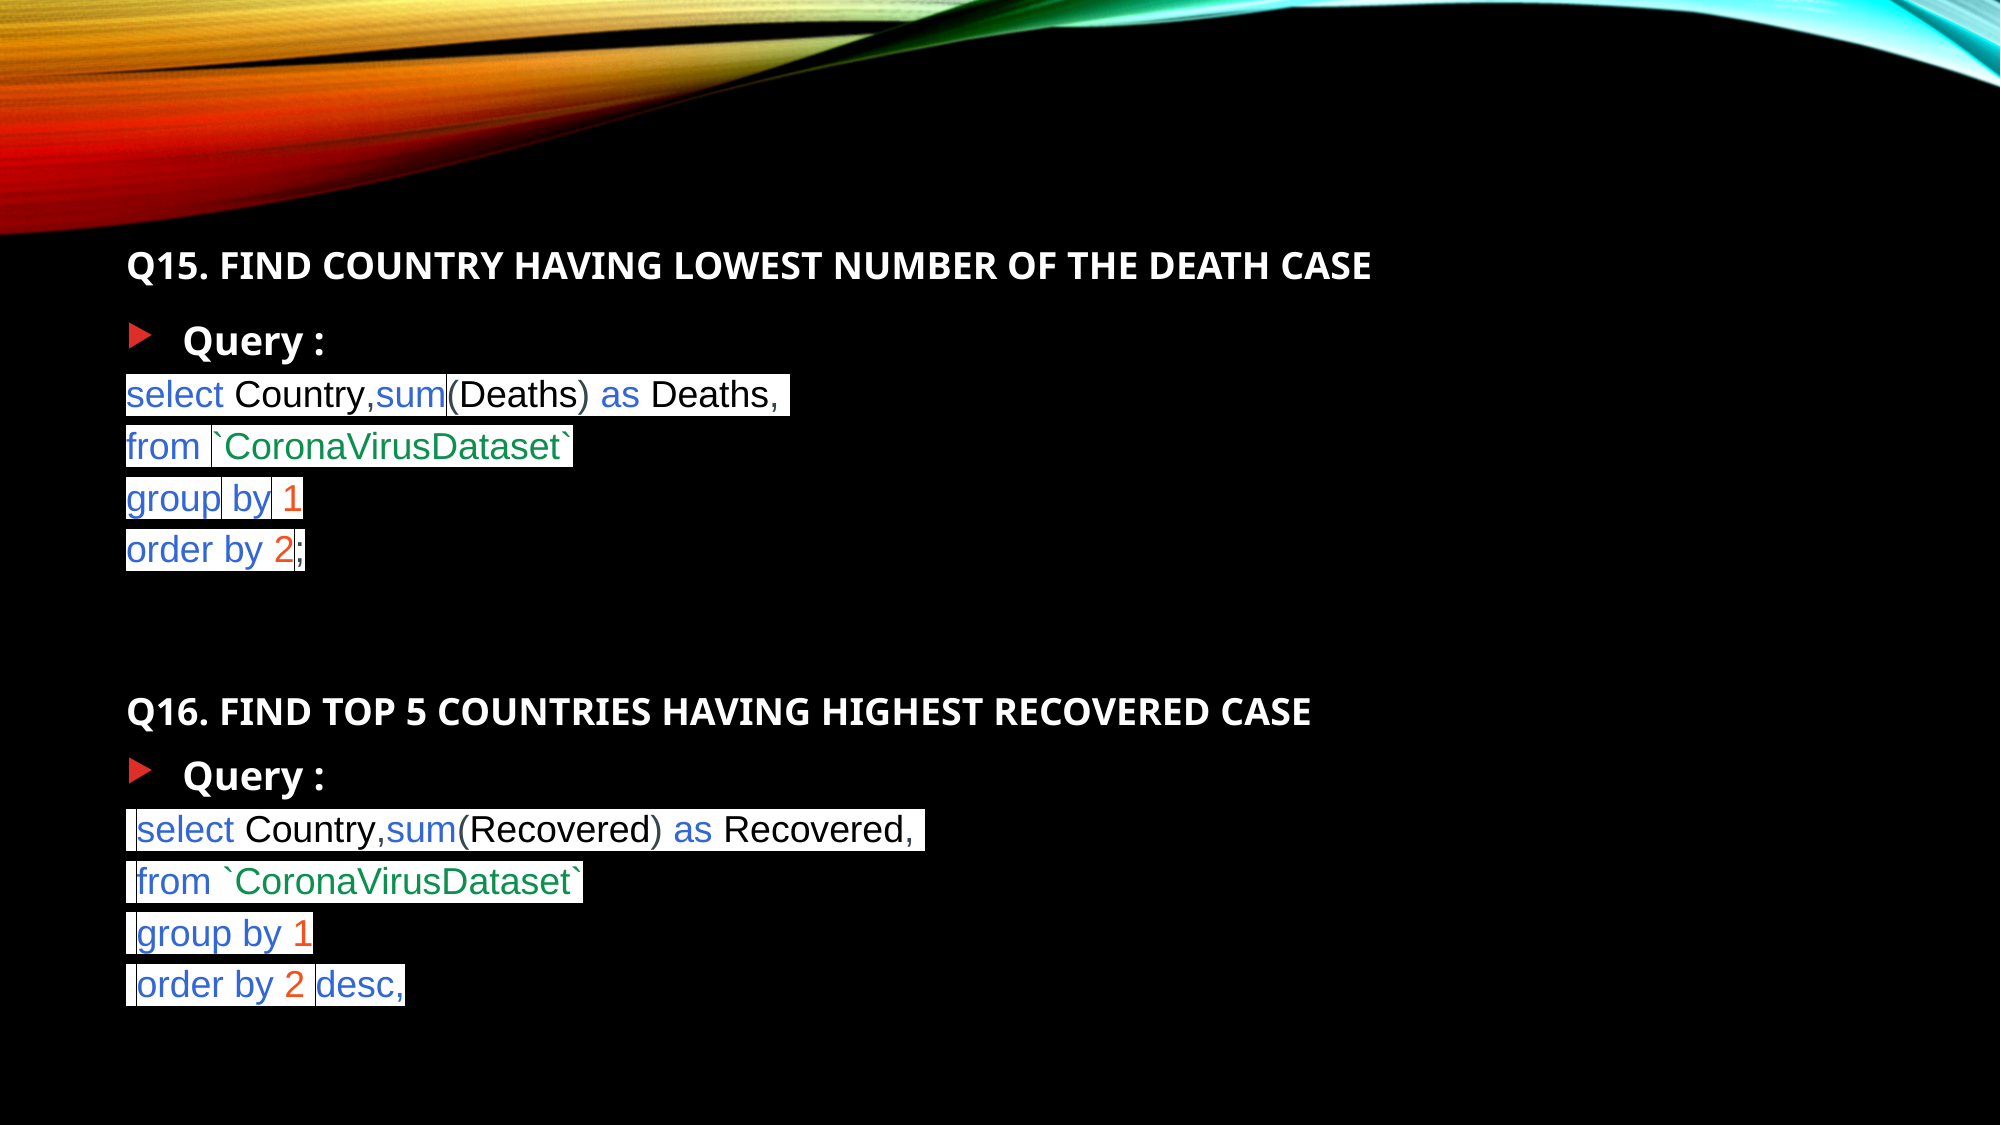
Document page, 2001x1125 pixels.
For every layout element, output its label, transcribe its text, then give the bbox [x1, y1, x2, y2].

picture [0, 0, 2000, 237]
text_box Query : select Country,sum(Recovered) as Recovered, from `CoronaVirusDataset` group by 1 order by 2 desc, [111, 743, 1454, 1055]
text_box Q16. Find top 5 countries having highest recovered case [111, 666, 1674, 748]
title Q15. Find Country having lowest number of the death case [111, 226, 1522, 308]
text_box Query : select Country,sum(Deaths) as Deaths, from `CoronaVirusDataset` group by 1 order by 2; [111, 308, 1454, 592]
